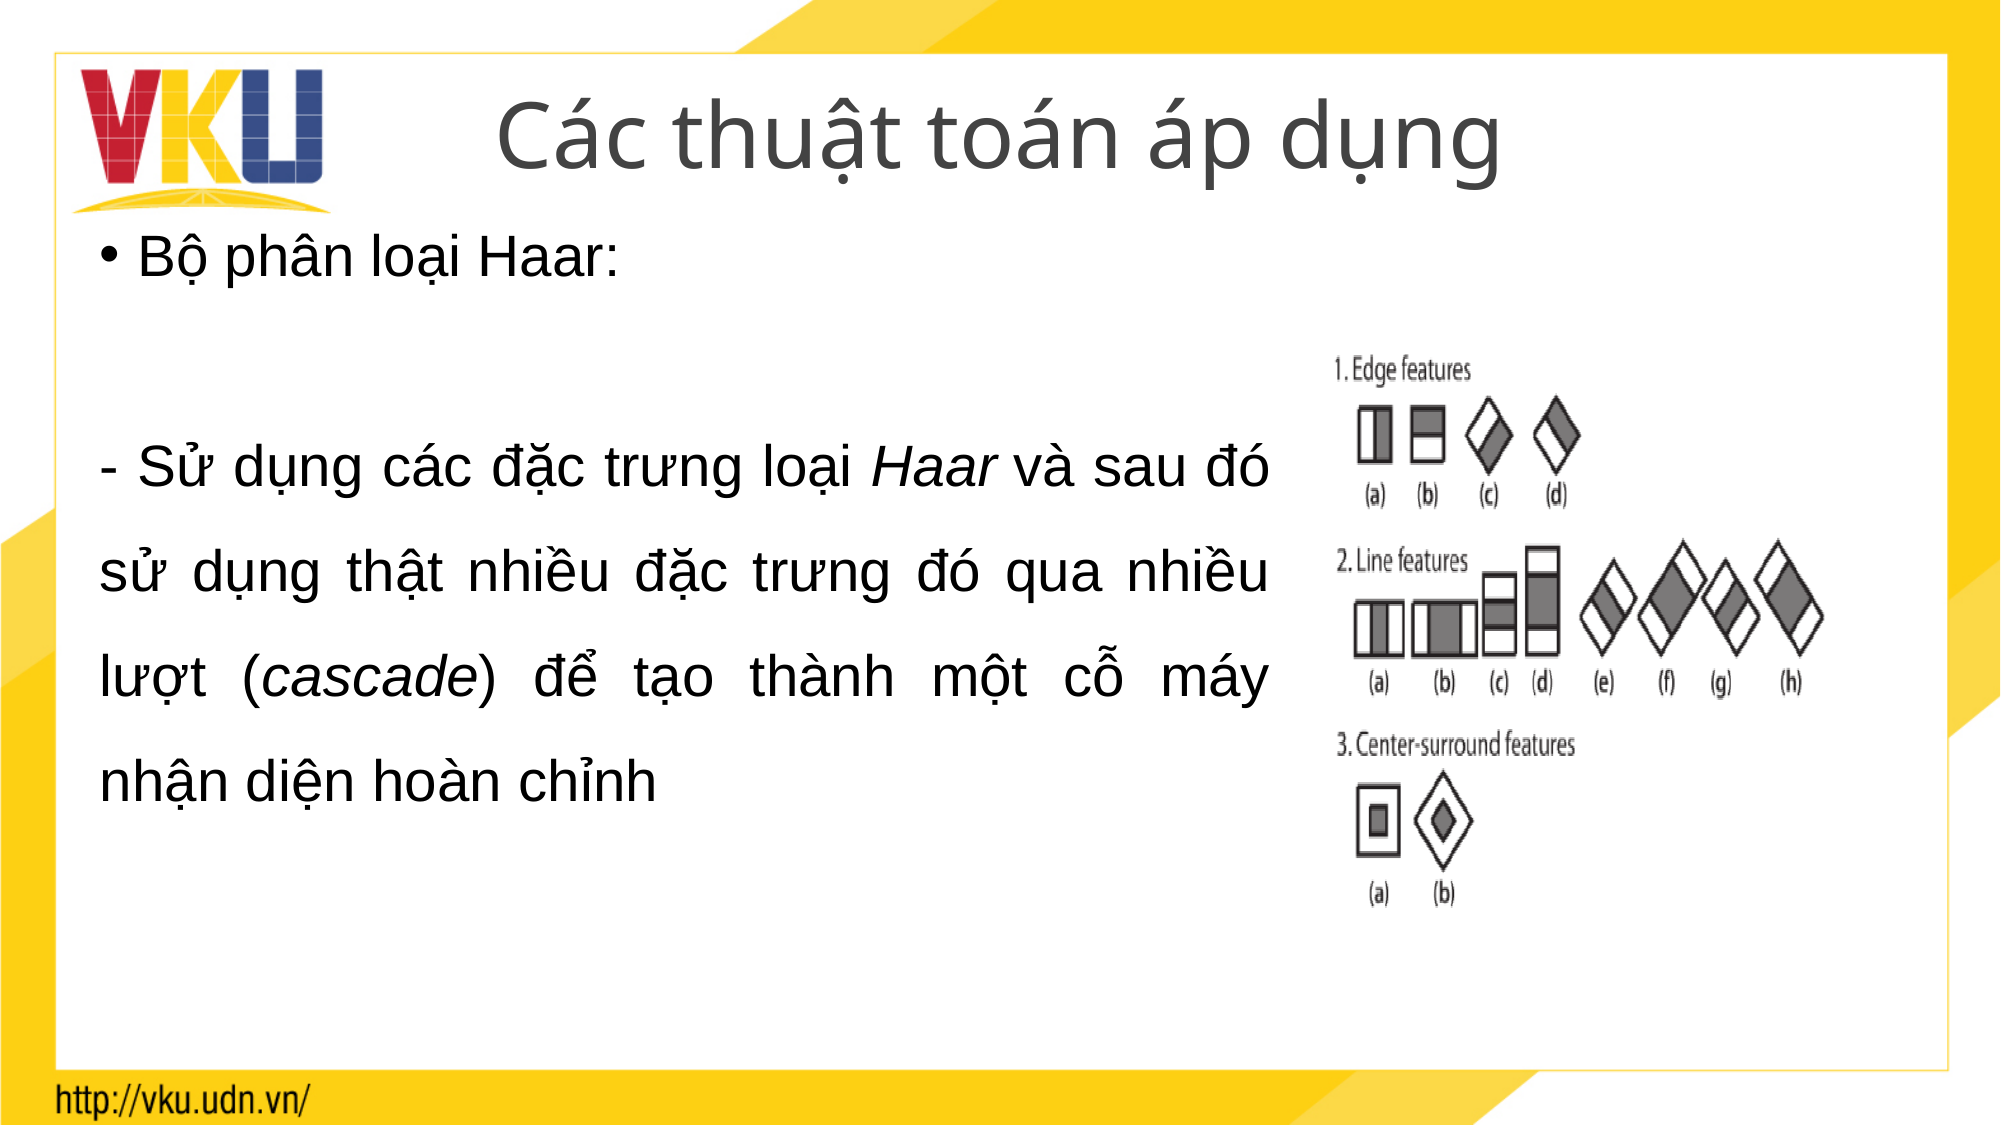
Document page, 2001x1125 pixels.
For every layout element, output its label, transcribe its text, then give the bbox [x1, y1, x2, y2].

text_box Bộ phân loại Haar: - Sử dụng các đặc trưng loại Haar và sau đó sử dụng thật nhiều đặc trưng đó qua nhiều lượt (cascade) để tạo thành một cỗ máy nhận diện hoàn chỉnh [99, 363, 1272, 1011]
text_box Các thuật toán áp dụng [99, 44, 1900, 233]
picture [0, 0, 2001, 1125]
